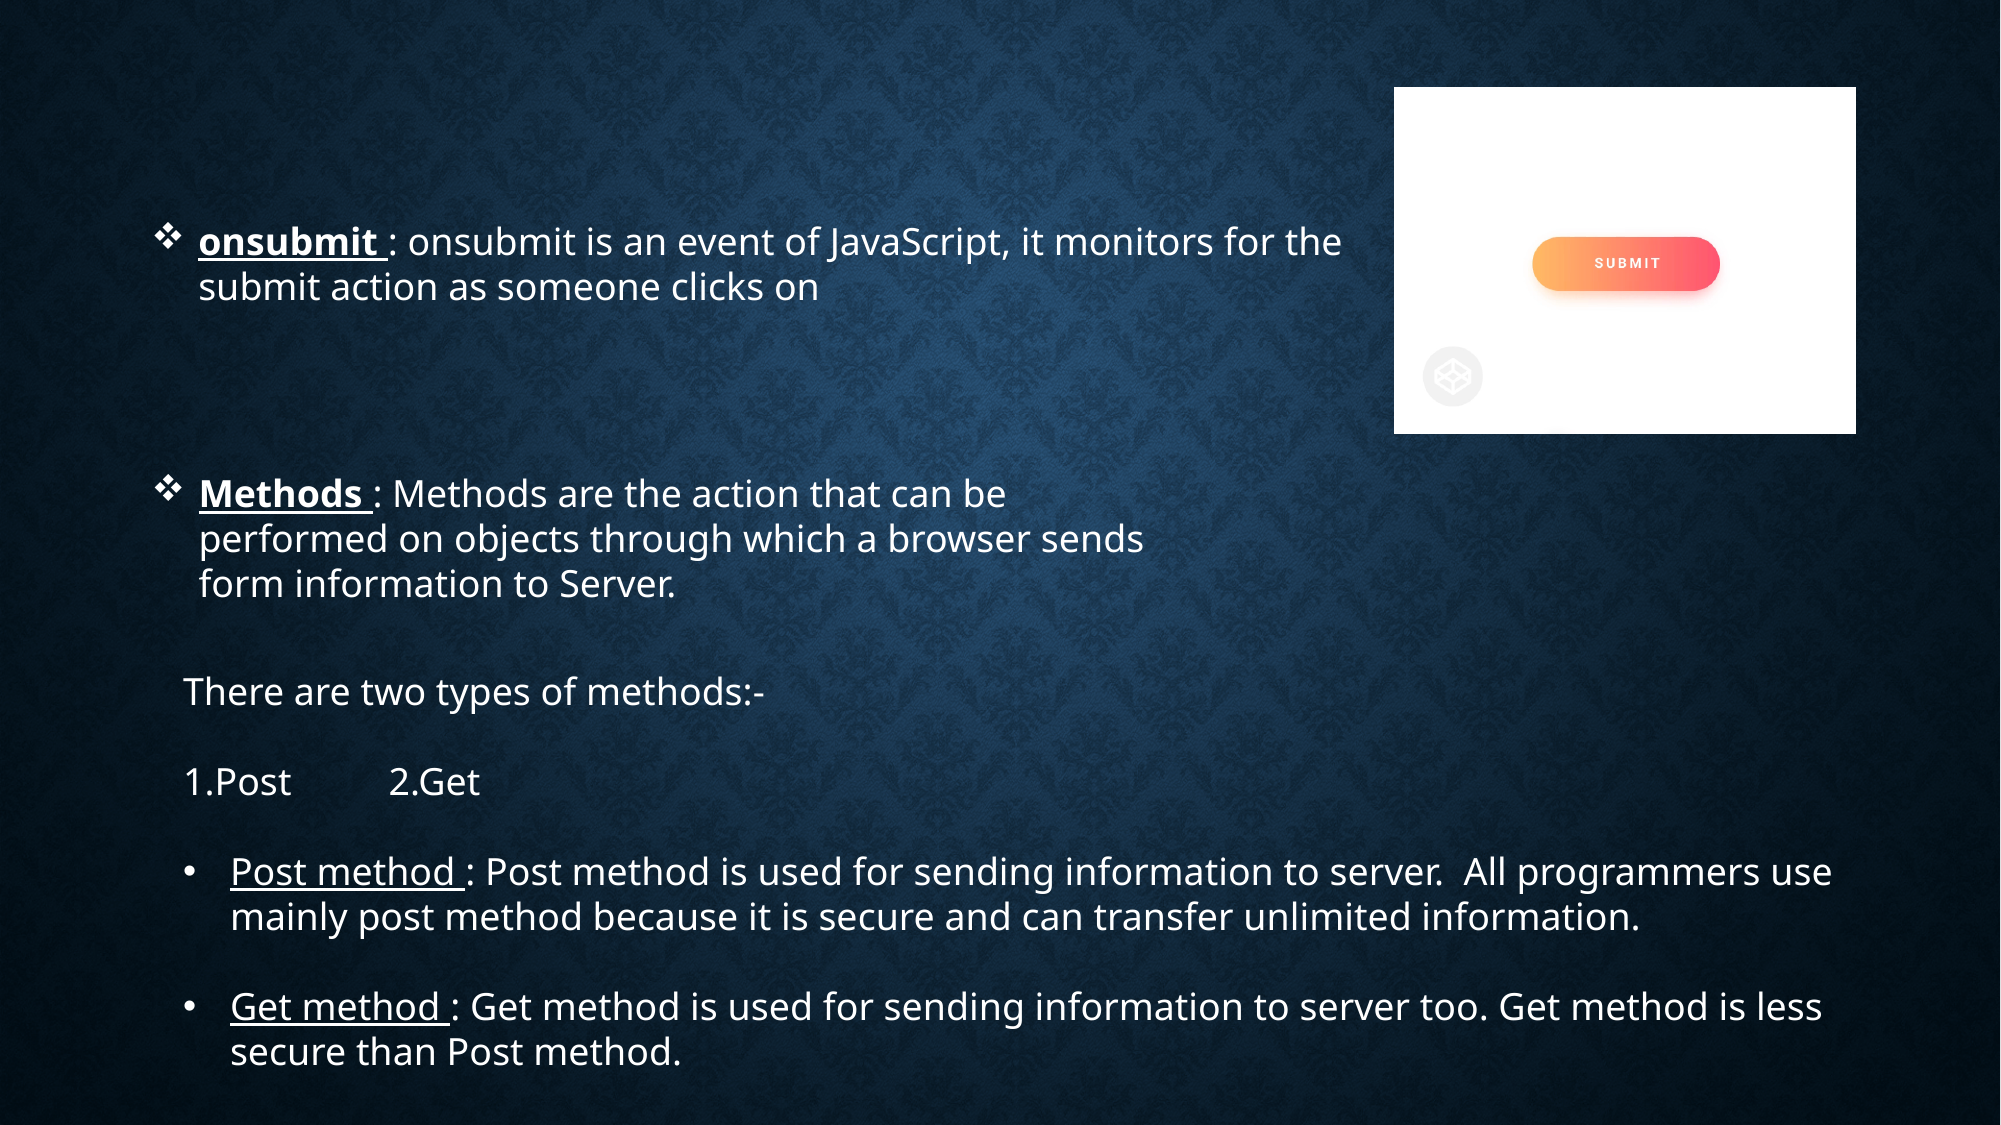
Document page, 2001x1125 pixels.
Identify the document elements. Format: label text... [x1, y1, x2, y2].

text_box Methods : Methods are the action that can be performed on objects through which a browser sends form information to Server. [136, 462, 1216, 613]
text_box There are two types of methods:- 1.Post 2.Get Post method : Post method is used for sending information to server. All programmers use mainly post method because it is secure and can transfer unlimited information. Get method : Get method is used for sending information to server too. Get method is less secure than Post method. [168, 660, 1857, 1081]
text_box onsubmit : onsubmit is an event of JavaScript, it monitors for the submit action as someone clicks on [136, 210, 1385, 316]
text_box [1392, 86, 1858, 435]
